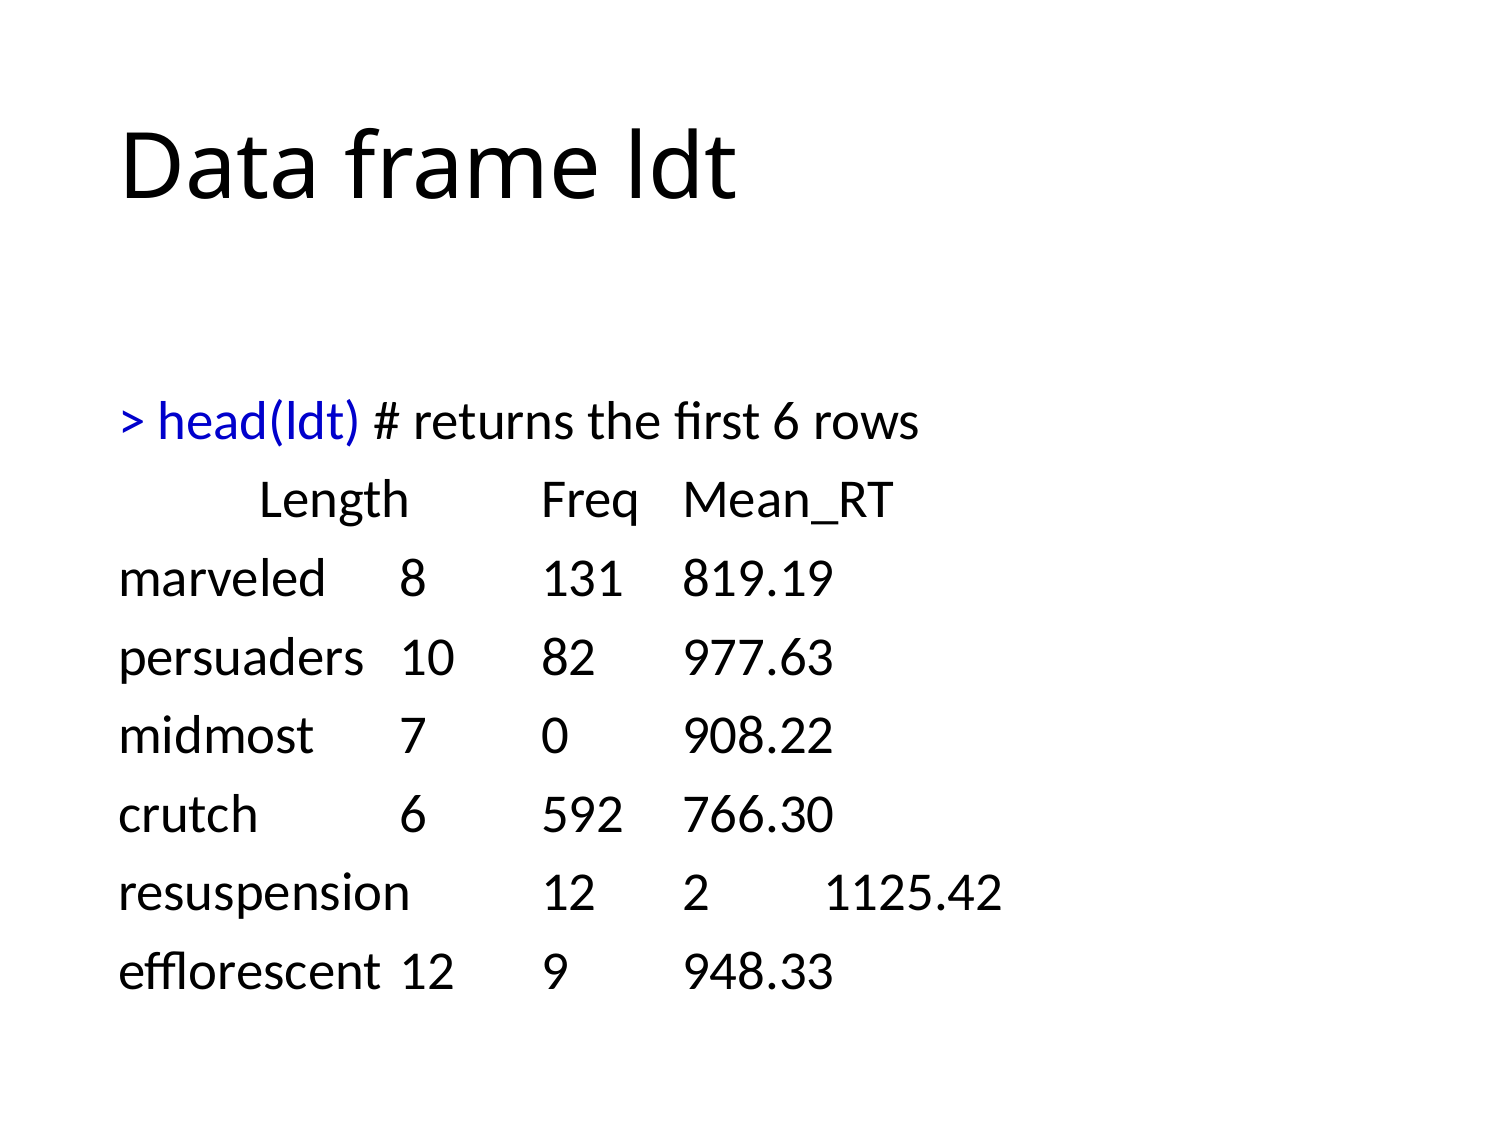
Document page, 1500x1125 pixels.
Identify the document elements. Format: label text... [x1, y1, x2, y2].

list > head(ldt) # returns the first 6 rows Length Freq Mean_RT marveled 8 131 819.19 persuaders 10 82 977.63 midmost 7 0 908.22 crutch 6 592 766.30 resuspension 12 2 1125.42 efflorescent 12 9 948.33 [103, 299, 1397, 1014]
title Data frame ldt [103, 59, 1397, 278]
